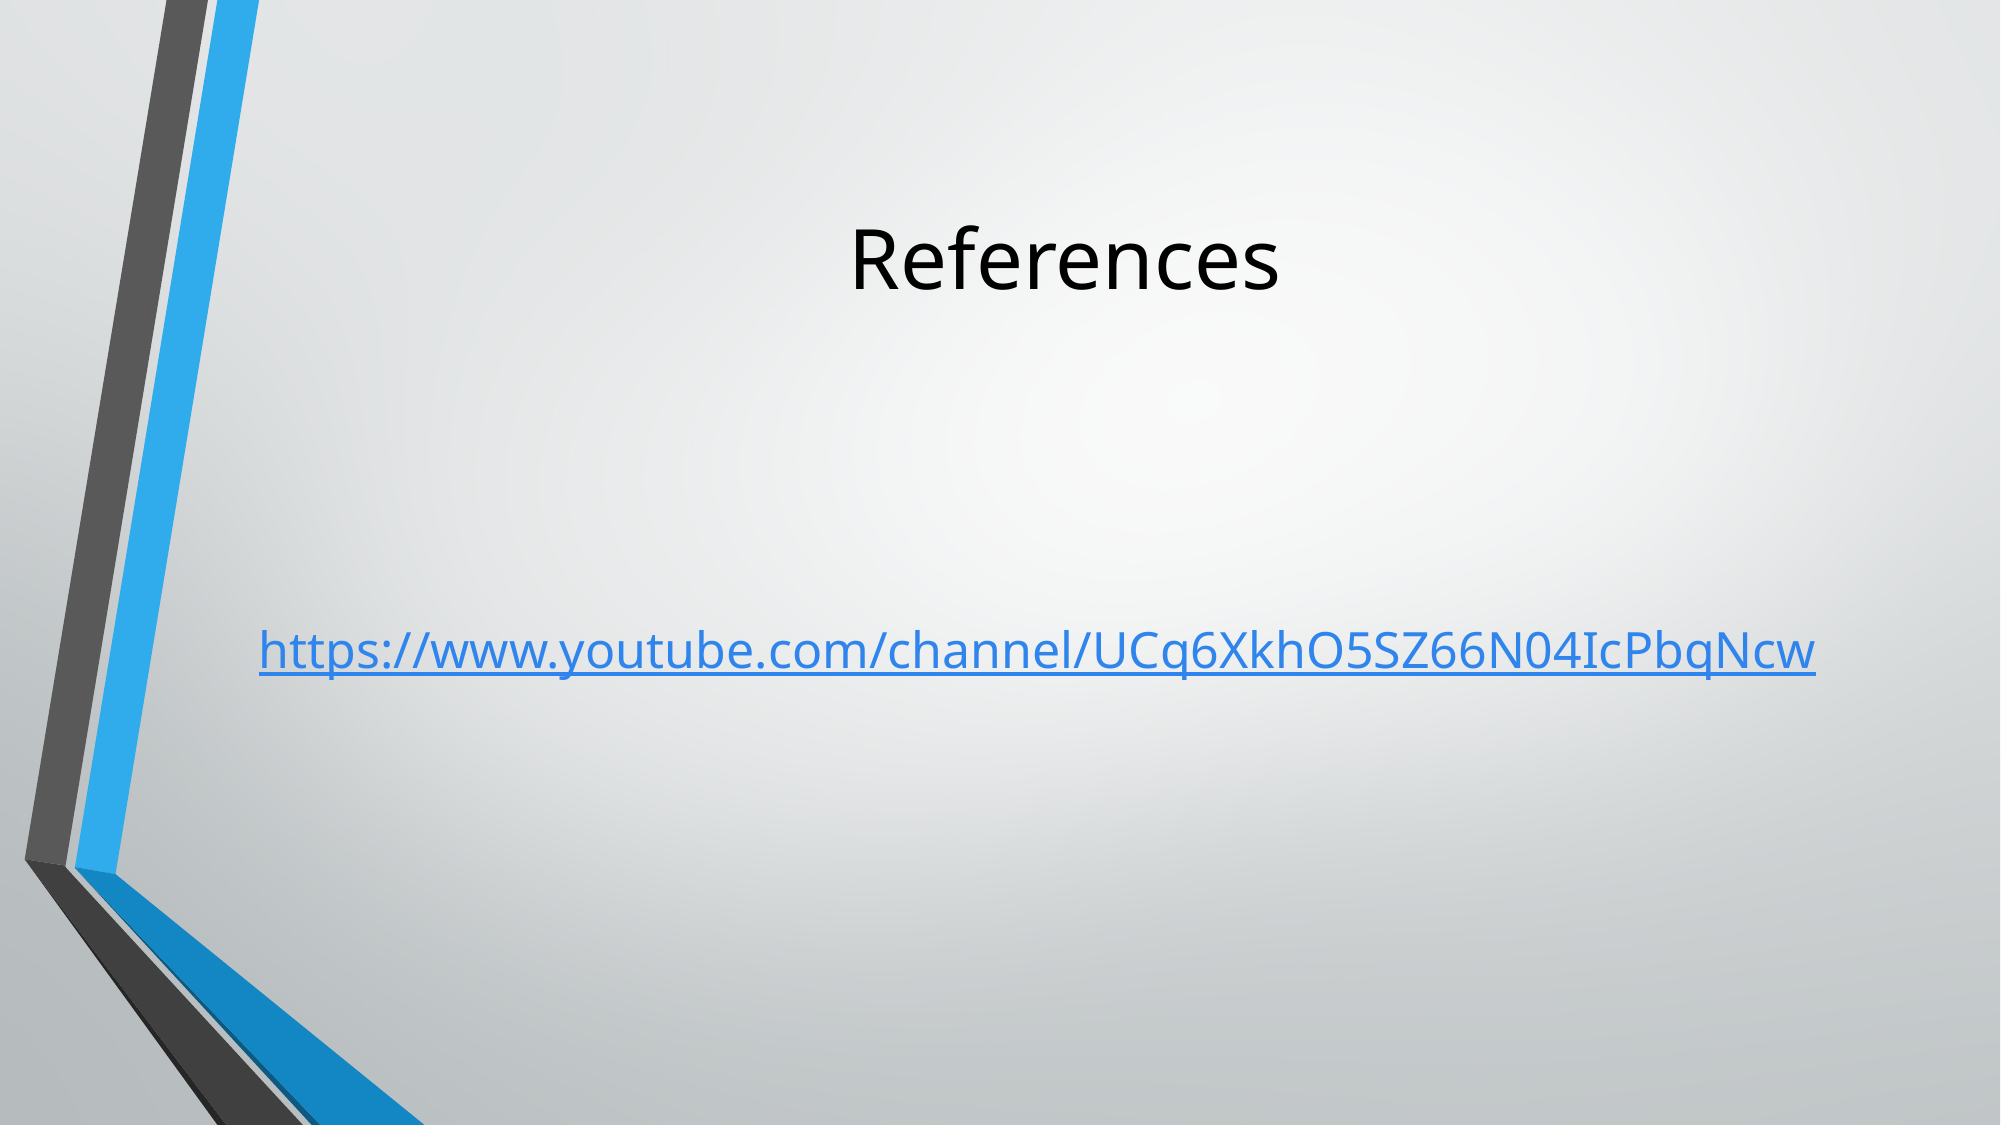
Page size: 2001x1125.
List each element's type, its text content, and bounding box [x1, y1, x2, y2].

list https://www.youtube.com/channel/UCq6XkhO5SZ66N04IcPbqNcw [243, 437, 1887, 950]
title References [243, 112, 1887, 400]
